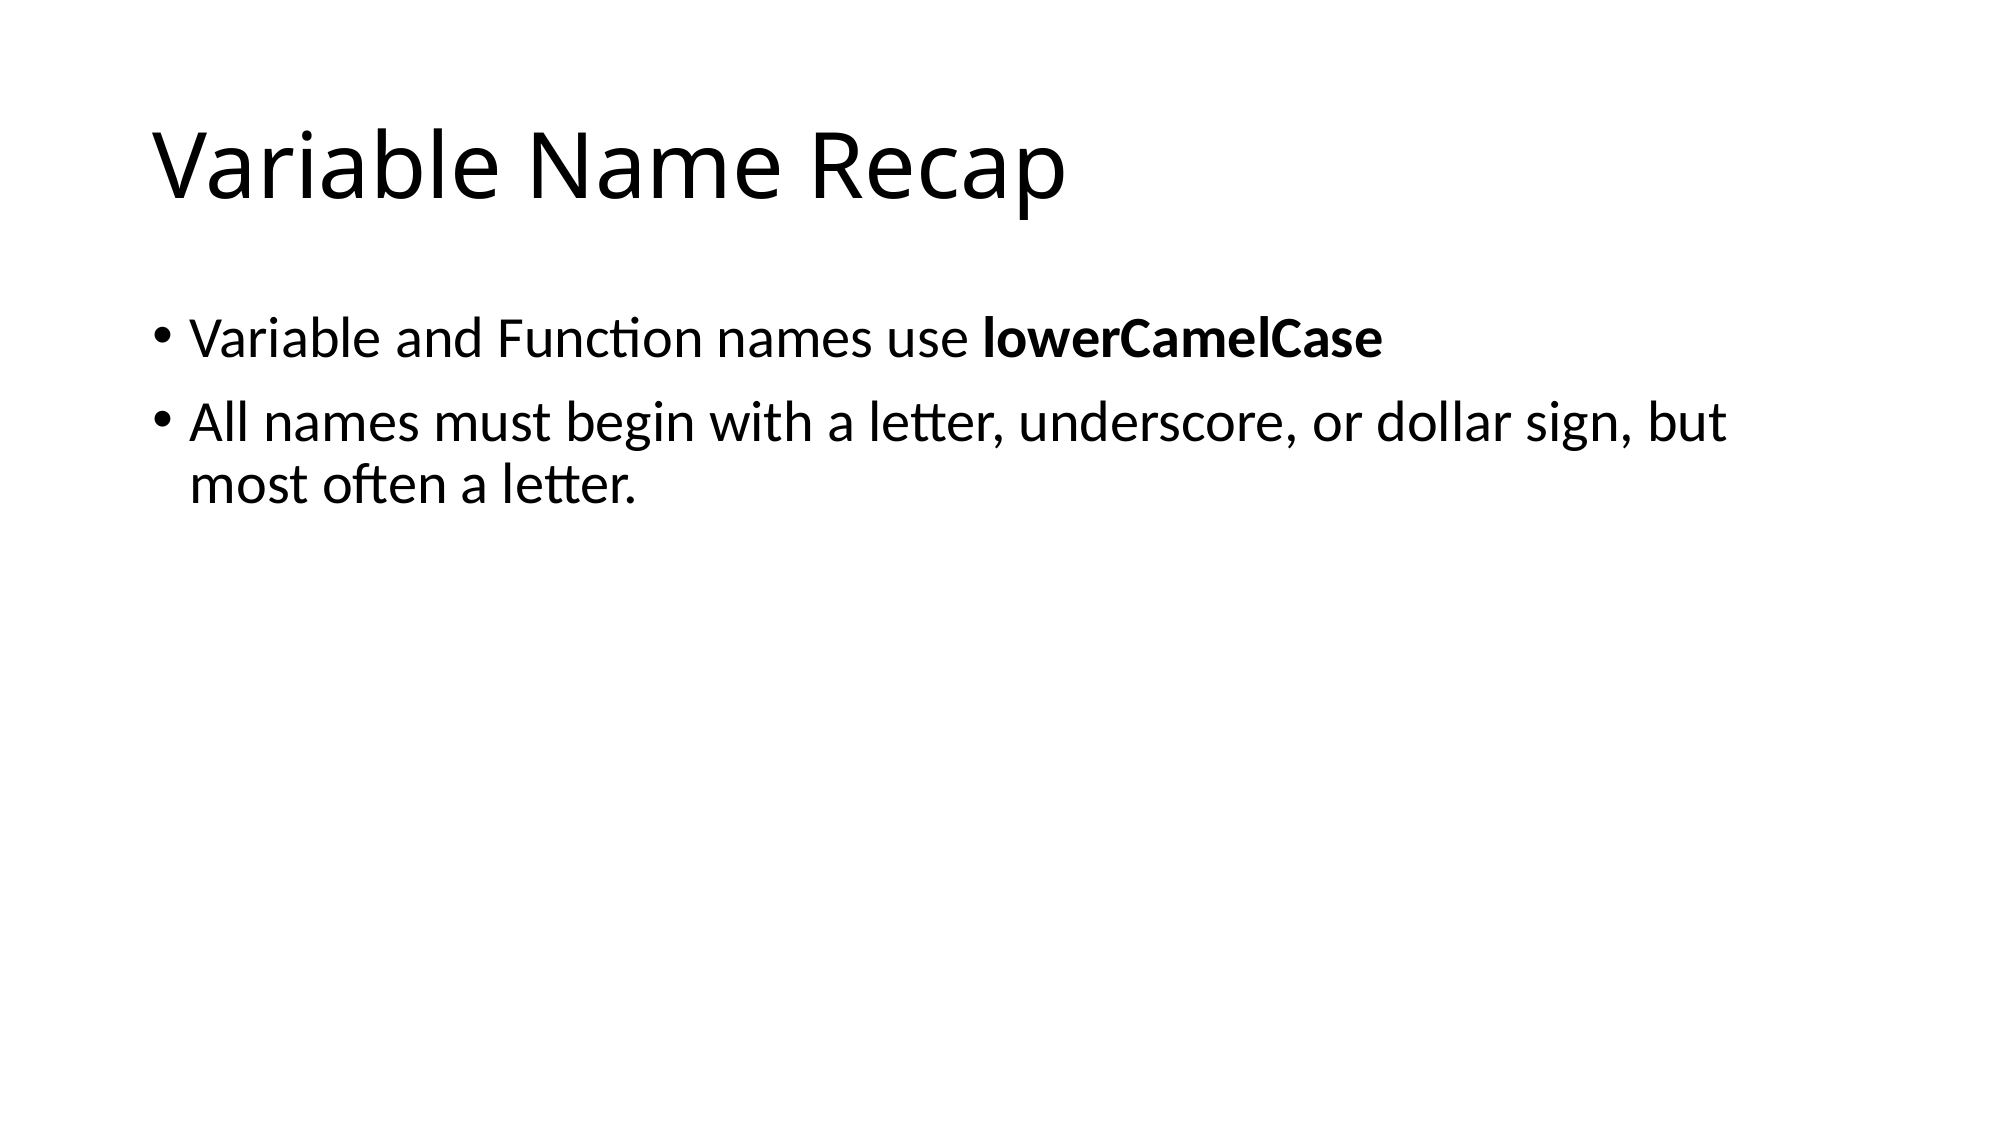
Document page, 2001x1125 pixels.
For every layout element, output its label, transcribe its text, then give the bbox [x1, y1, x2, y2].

title Variable Name Recap [137, 59, 1863, 278]
list Variable and Function names use lowerCamelCase All names must begin with a letter, underscore, or dollar sign, but most often a letter. [137, 299, 1863, 1014]
